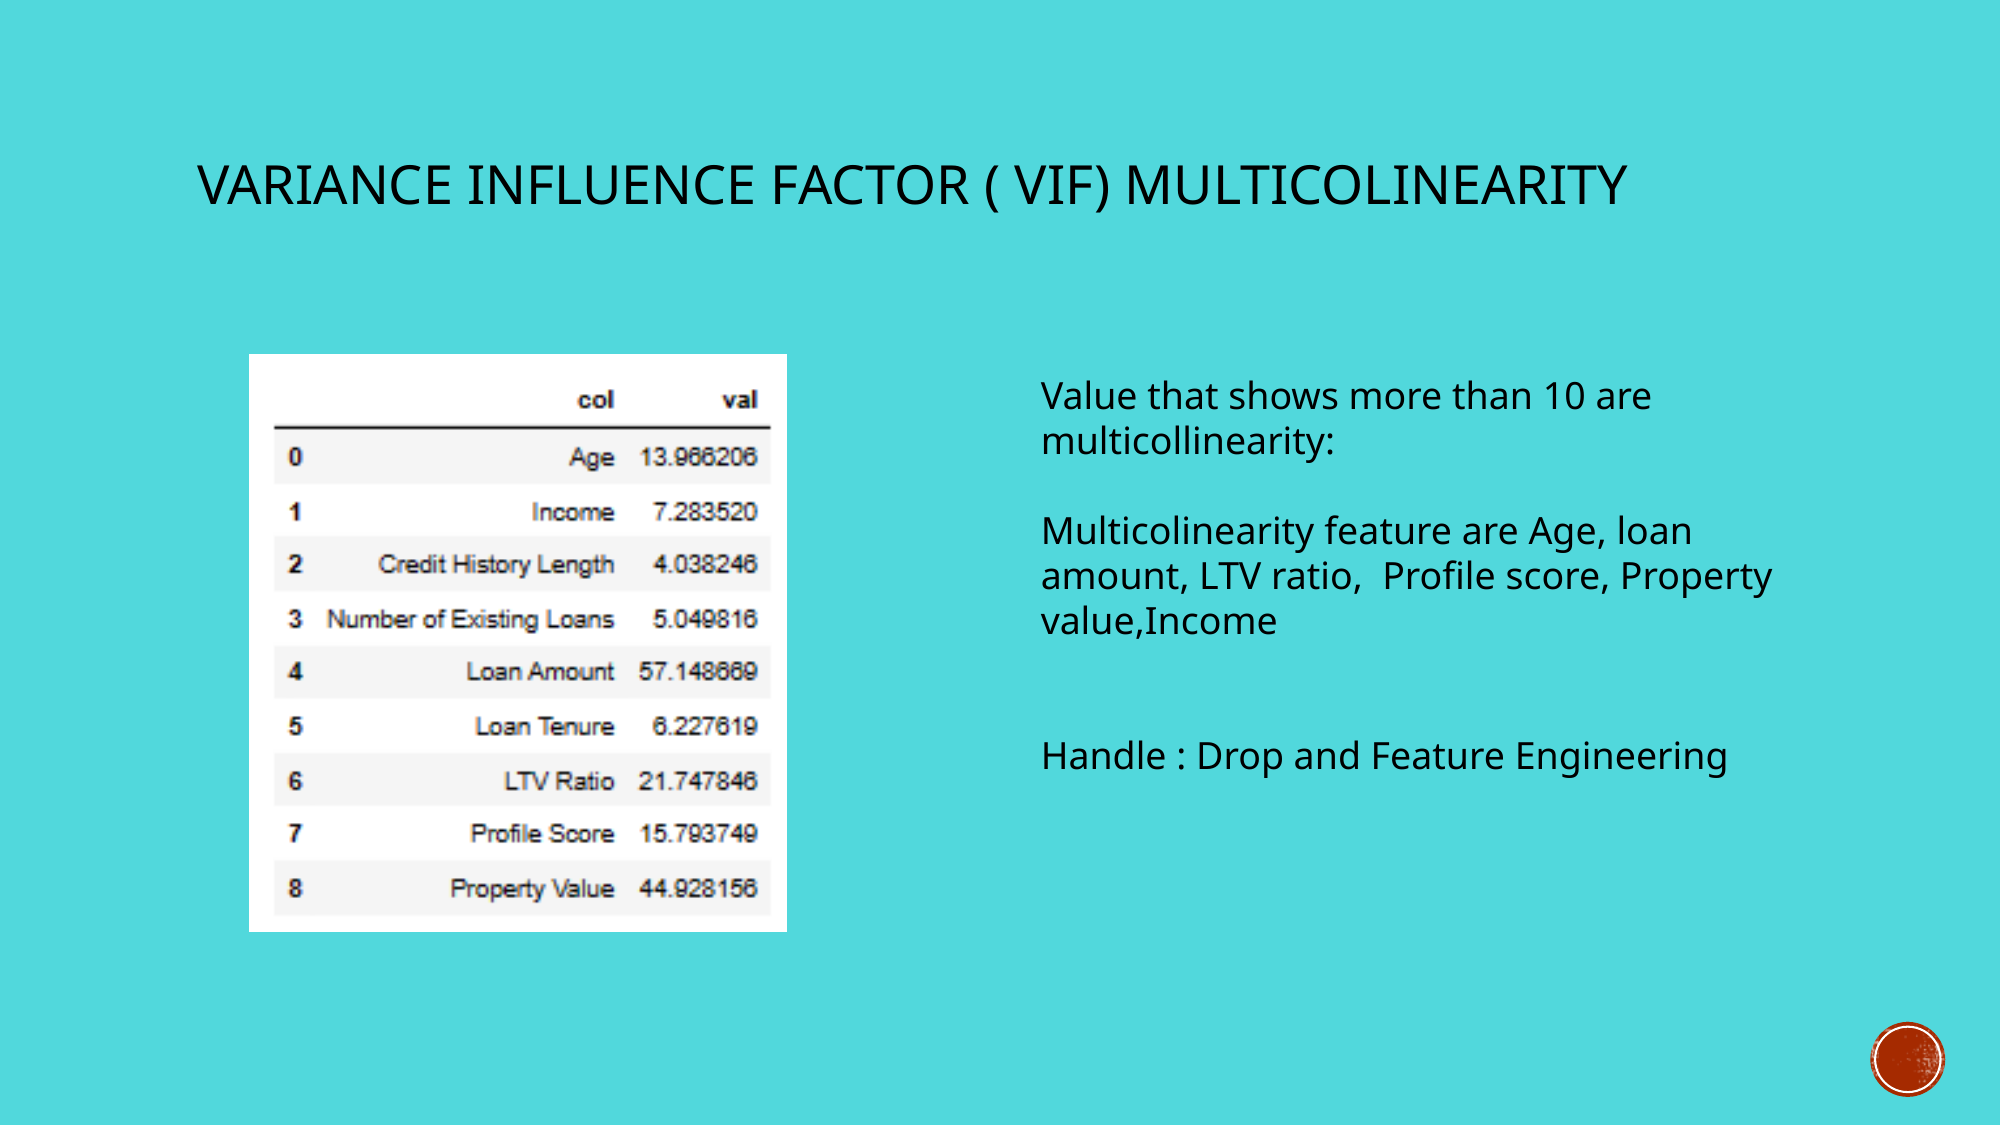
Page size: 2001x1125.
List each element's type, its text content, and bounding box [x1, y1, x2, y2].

picture [249, 354, 787, 932]
text_box Value that shows more than 10 are multicollinearity: Multicolinearity feature are Age, loan amount, LTV ratio, Profile score, Property value,Income Handle : Drop and Feature Engineering [1026, 364, 1846, 784]
title Variance influence factor ( VIF) MULTICOLINEARITY [182, 130, 1663, 243]
